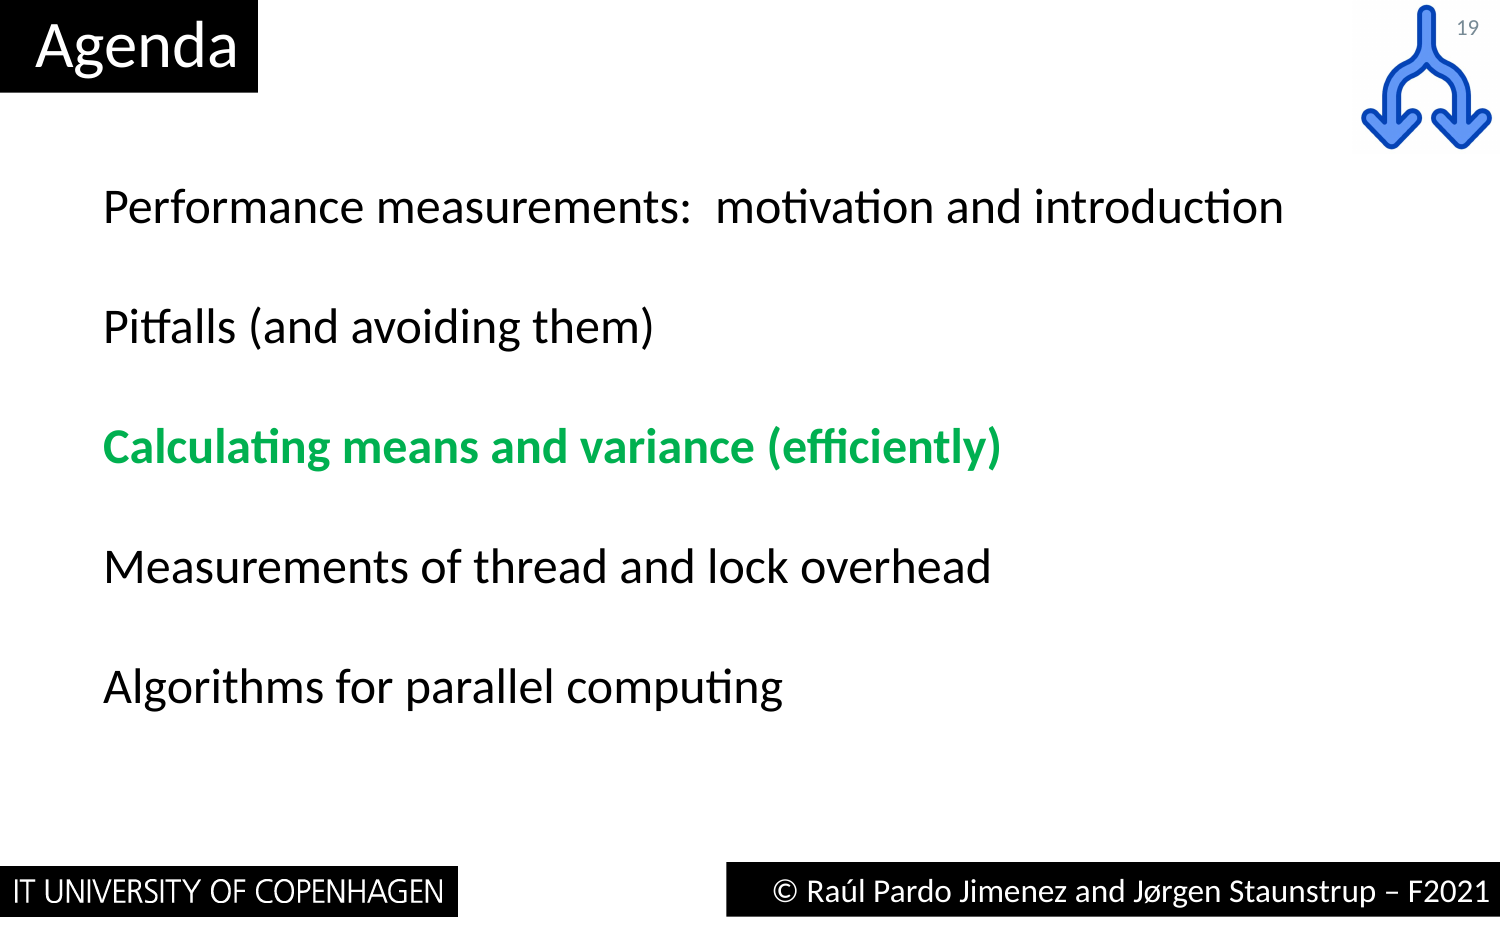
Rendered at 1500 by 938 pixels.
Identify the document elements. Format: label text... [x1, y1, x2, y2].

picture [1353, 1, 1500, 154]
slide_number 19 [1456, 8, 1495, 44]
text_box Performance measurements: motivation and introduction Pitfalls (and avoiding them) Calculating means and variance (efficiently) Measurements of thread and lock overhead Algorithms for parallel computing [88, 166, 1376, 722]
title Agenda [0, 0, 259, 93]
picture [15, 879, 442, 903]
